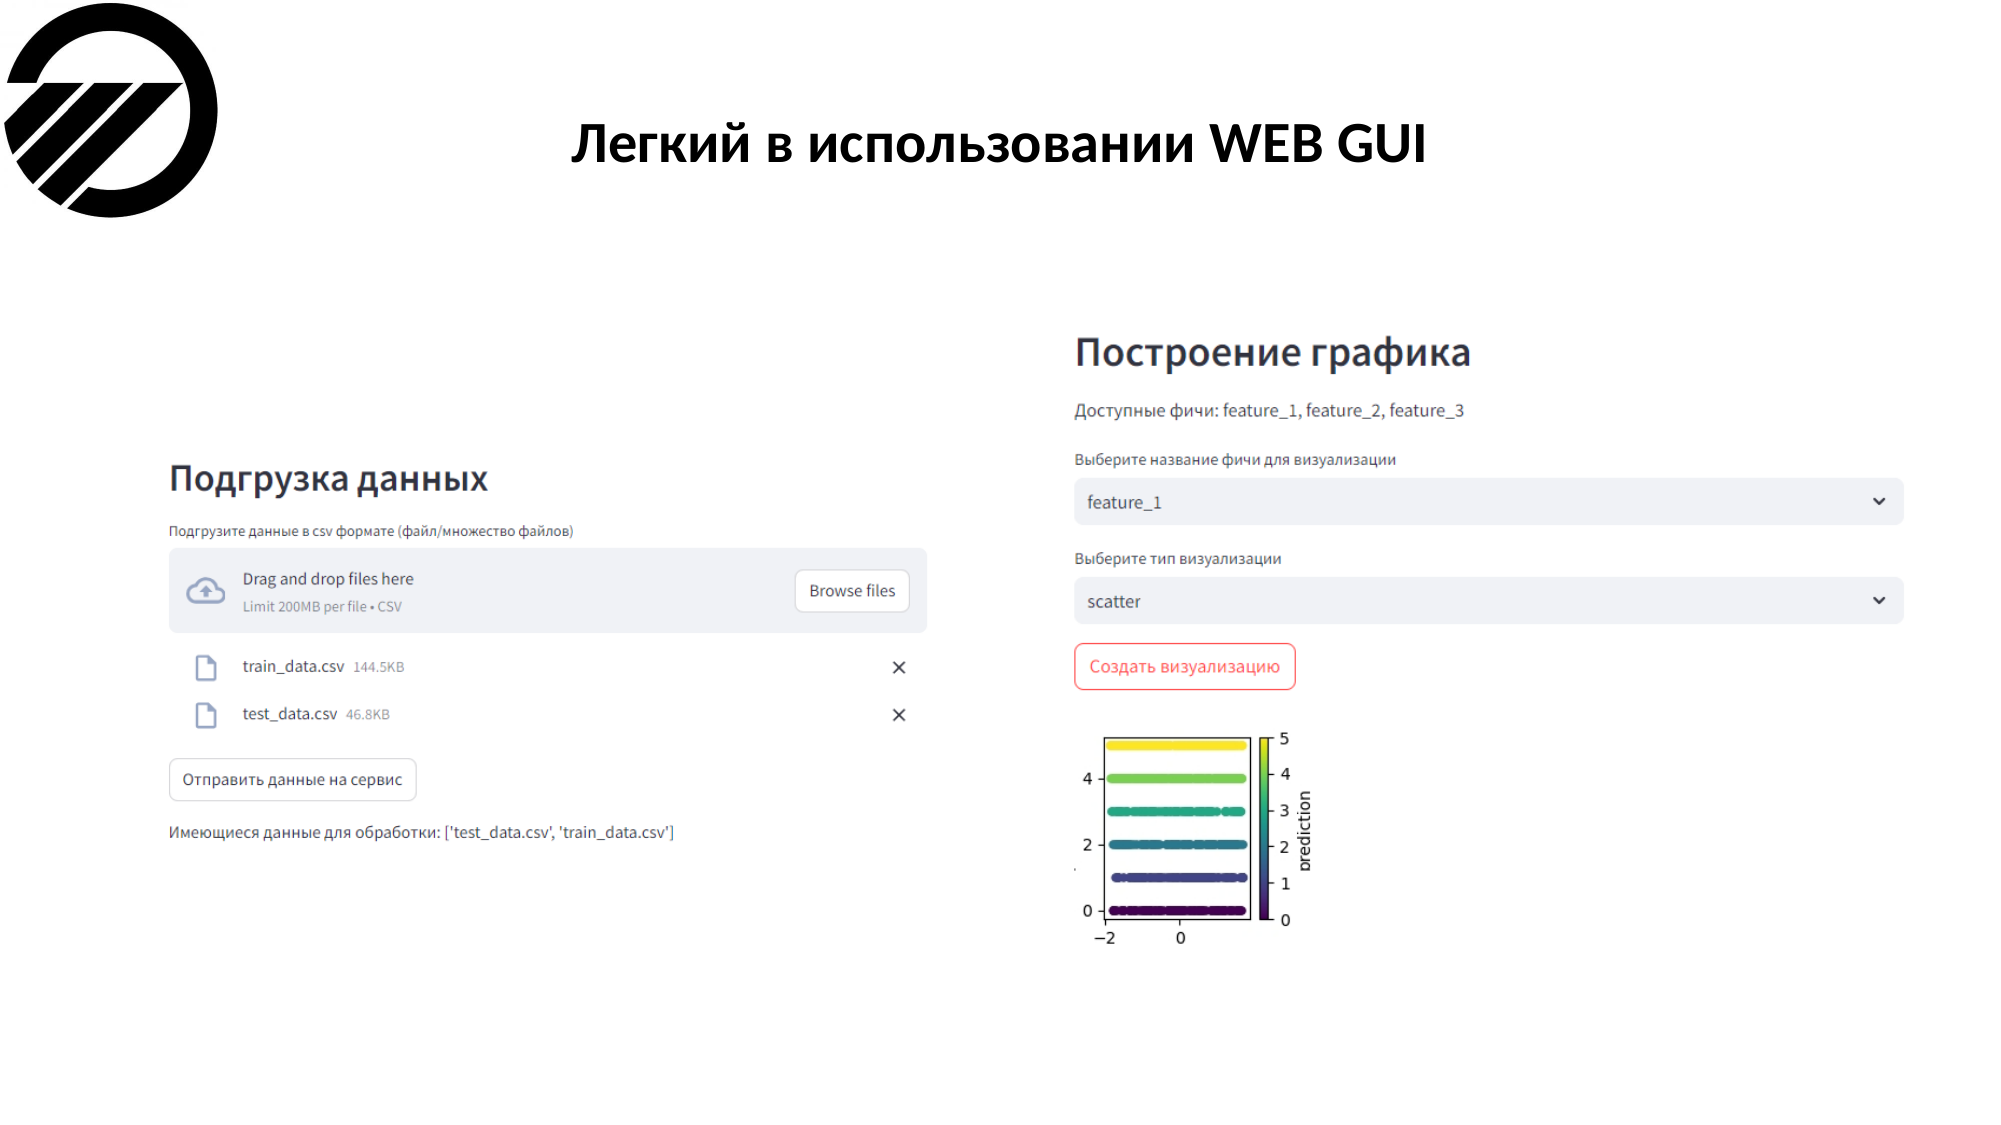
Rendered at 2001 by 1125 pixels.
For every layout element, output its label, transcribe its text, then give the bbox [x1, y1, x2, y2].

picture [84, 426, 981, 866]
picture [0, 0, 220, 220]
text_box Легкий в использовании WEB GUI [557, 96, 1443, 181]
picture [1019, 314, 1930, 978]
